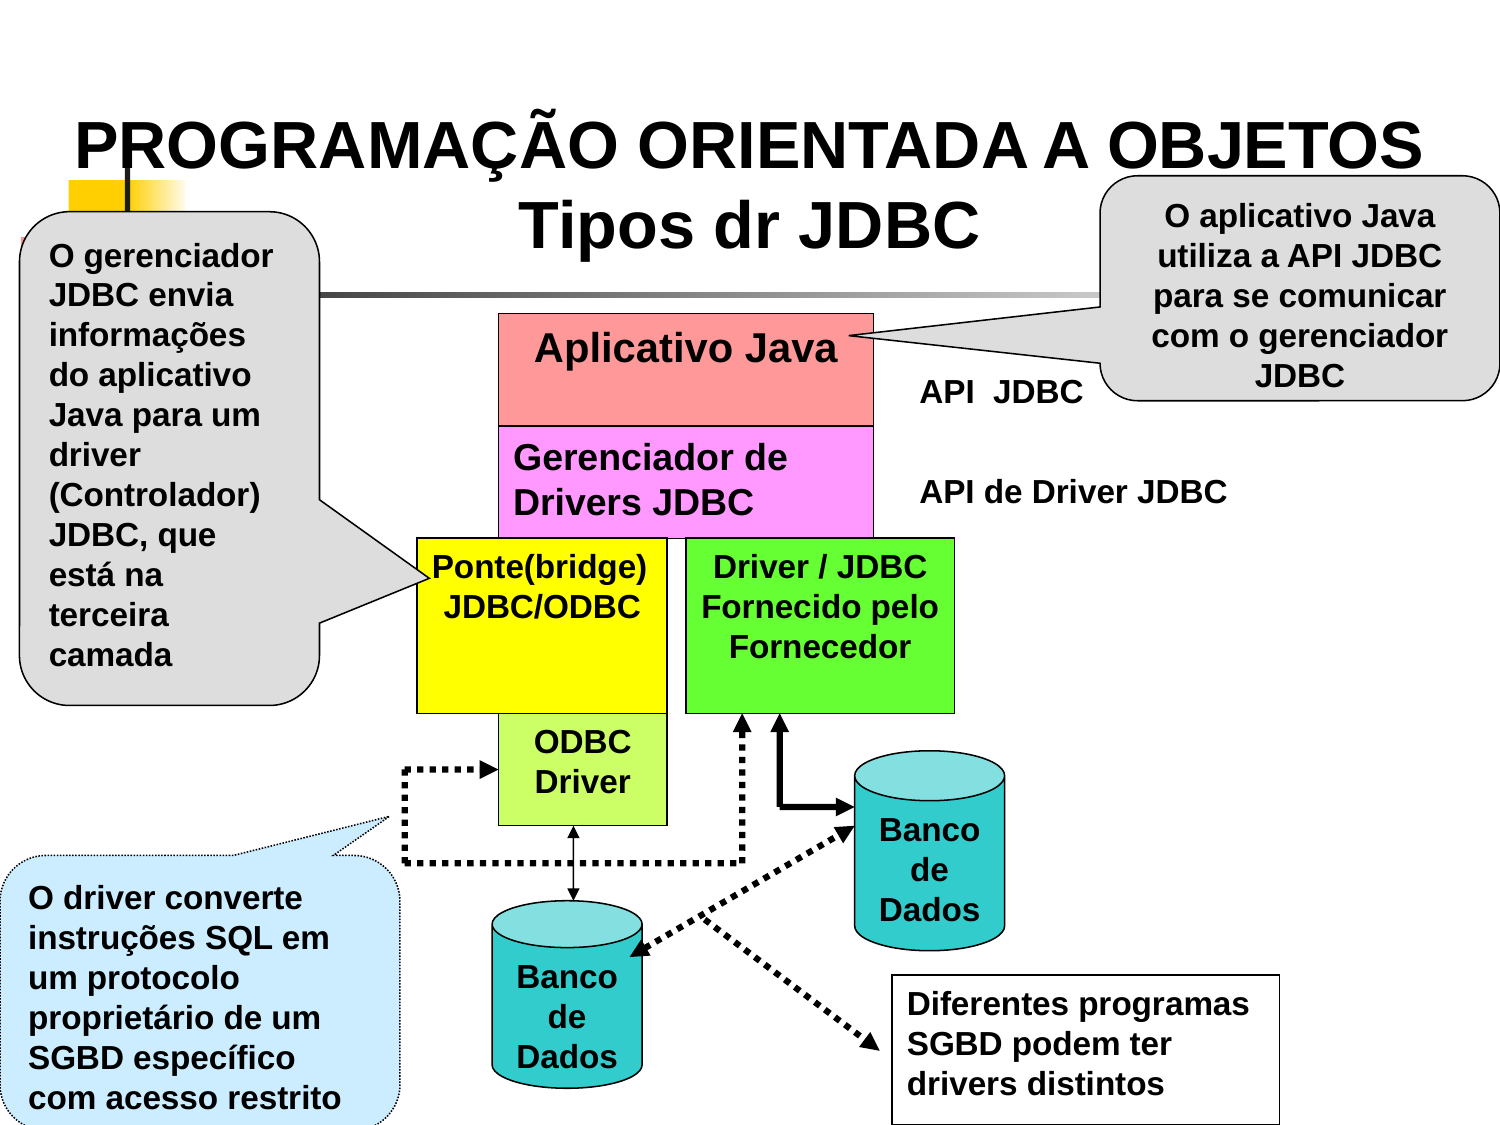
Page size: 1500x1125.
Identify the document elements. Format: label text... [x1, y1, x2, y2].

text_box [629, 945, 644, 957]
text_box O gerenciador JDBC envia informações do aplicativo Java para um driver (Controlador) JDBC, que está na terceira camada [19, 270, 430, 706]
text_box Driver / JDBC Fornecido pelo Fornecedor [685, 538, 955, 714]
text_box [736, 713, 749, 727]
text_box Banco de Dados [854, 750, 1005, 951]
text_box O driver converte instruções SQL em um protocolo proprietário de um SGBD específico com acesso restrito [0, 816, 400, 1125]
text_box [567, 825, 580, 863]
text_box [865, 1038, 880, 1051]
text_box [779, 800, 855, 814]
text_box PROGRAMAÇÃO ORIENTADA A OBJETOS Tipos dr JDBC [0, 94, 1500, 270]
text_box Gerenciador de Drivers JDBC [498, 425, 874, 539]
text_box [840, 825, 855, 838]
text_box [484, 763, 499, 776]
text_box API de Driver JDBC [904, 463, 1255, 514]
text_box [567, 864, 580, 901]
text_box O aplicativo Java utiliza a API JDBC para se comunicar com o gerenciador JDBC [848, 270, 1500, 401]
text_box Ponte(bridge) JDBC/ODBC [417, 538, 668, 714]
text_box API JDBC [904, 363, 1205, 414]
text_box Diferentes programas SGBD podem ter drivers distintos [892, 974, 1280, 1125]
text_box [773, 713, 786, 806]
text_box ODBC Driver [498, 713, 668, 826]
text_box Aplicativo Java [498, 313, 874, 425]
text_box Banco de Dados [492, 900, 643, 1089]
